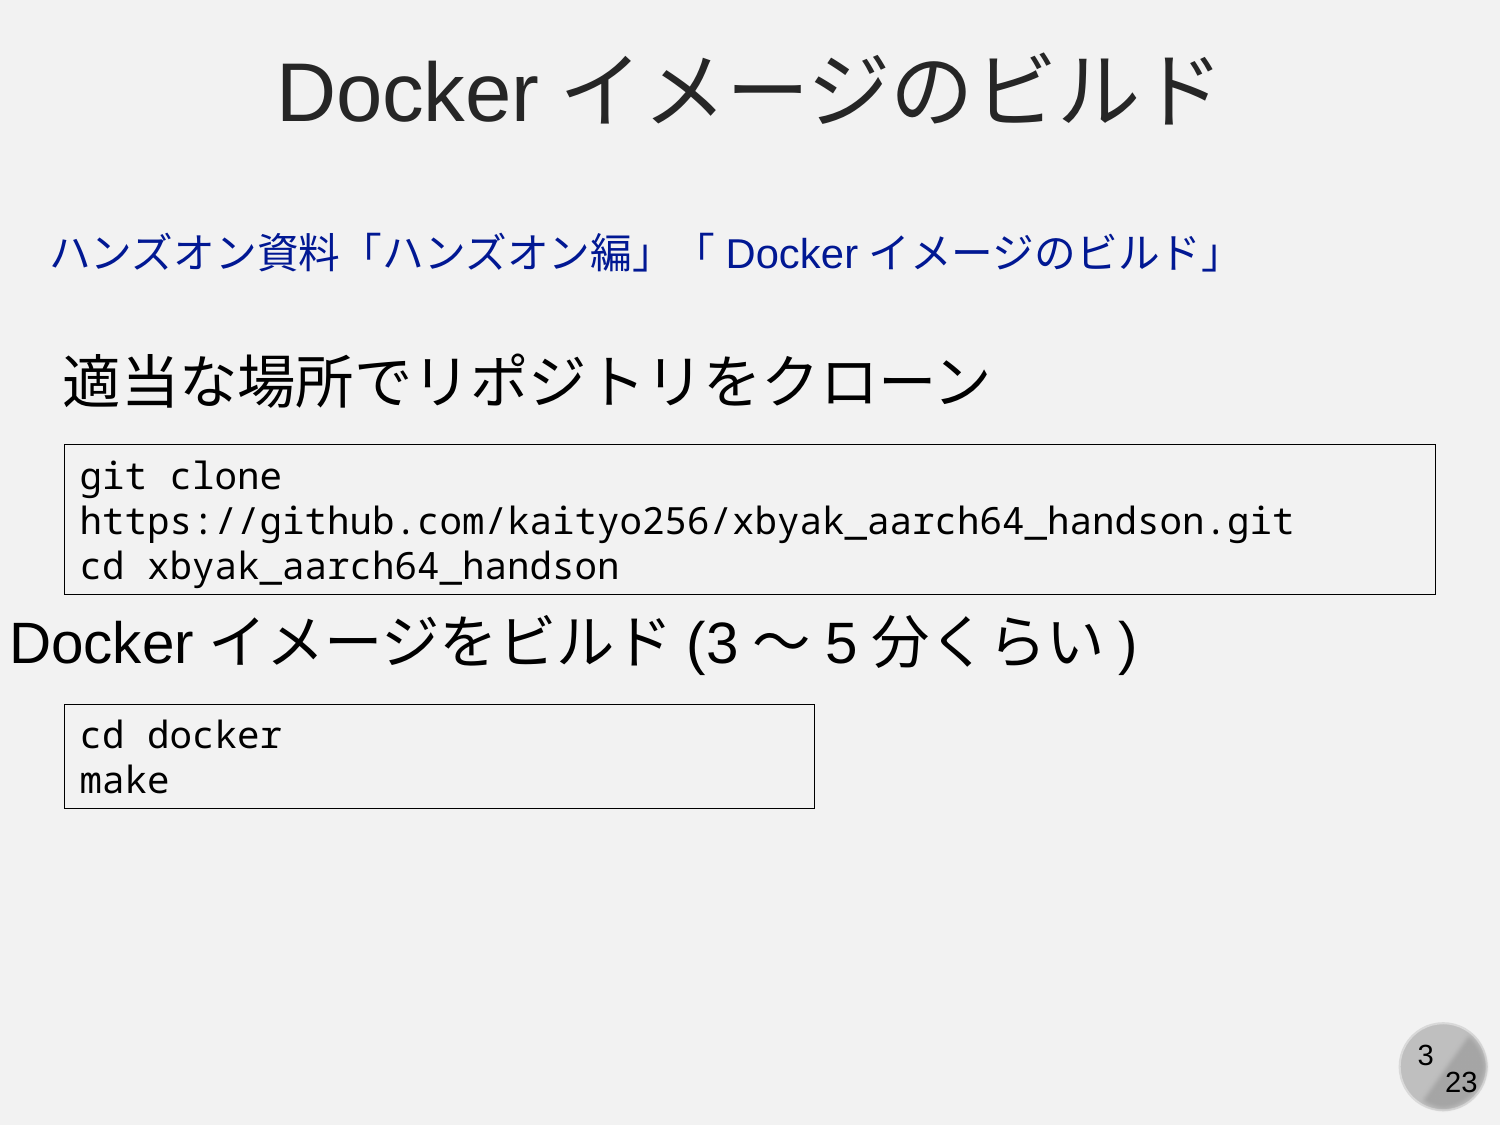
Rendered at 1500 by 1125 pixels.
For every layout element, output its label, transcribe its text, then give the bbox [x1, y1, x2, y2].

text_box 適当な場所でリポジトリをクローン [48, 338, 1007, 423]
text_box git clone https://github.com/kaityo256/xbyak_aarch64_handson.git cd xbyak_aarch64_handson [64, 444, 1436, 595]
text_box Dockerイメージをビルド(3～5分くらい) [0, 597, 1153, 683]
list Dockerイメージのビルド [0, 31, 1500, 155]
text_box ハンズオン資料「ハンズオン編」「Dockerイメージのビルド」 [34, 219, 1259, 285]
text_box cd docker make [64, 704, 815, 809]
